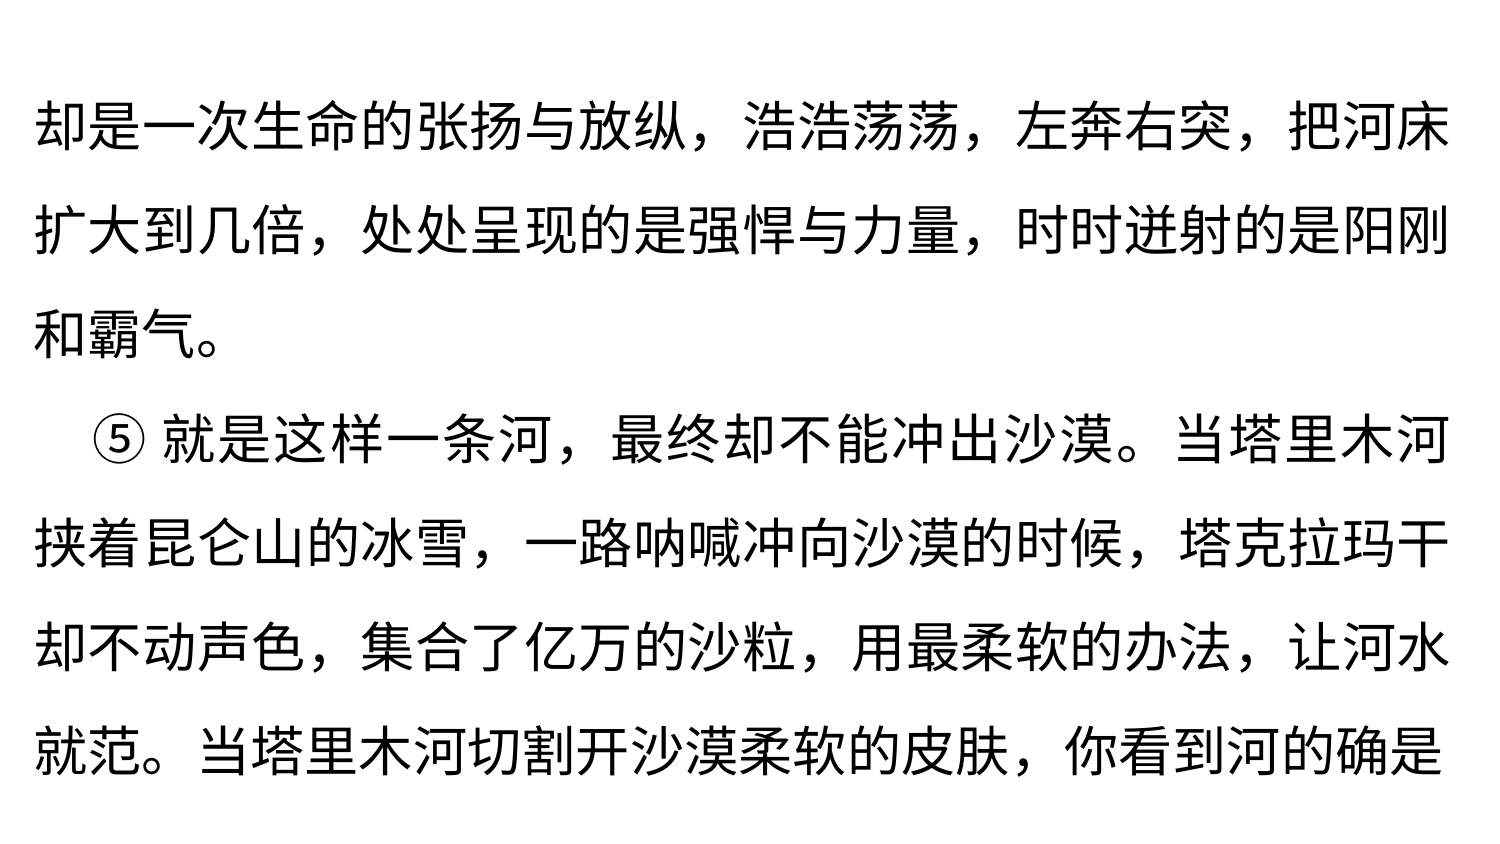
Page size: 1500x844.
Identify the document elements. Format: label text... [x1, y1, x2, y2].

text_box 却是一次生命的张扬与放纵，浩浩荡荡，左奔右突，把河床扩大到几倍，处处呈现的是强悍与力量，时时迸射的是阳刚和霸气。 ⑤就是这样一条河，最终却不能冲出沙漠。当塔里木河挟着昆仑山的冰雪，一路呐喊冲向沙漠的时候，塔克拉玛干却不动声色，集合了亿万的沙粒，用最柔软的办法，让河水就范。当塔里木河切割开沙漠柔软的皮肤，你看到河的确是 [18, 45, 1466, 790]
